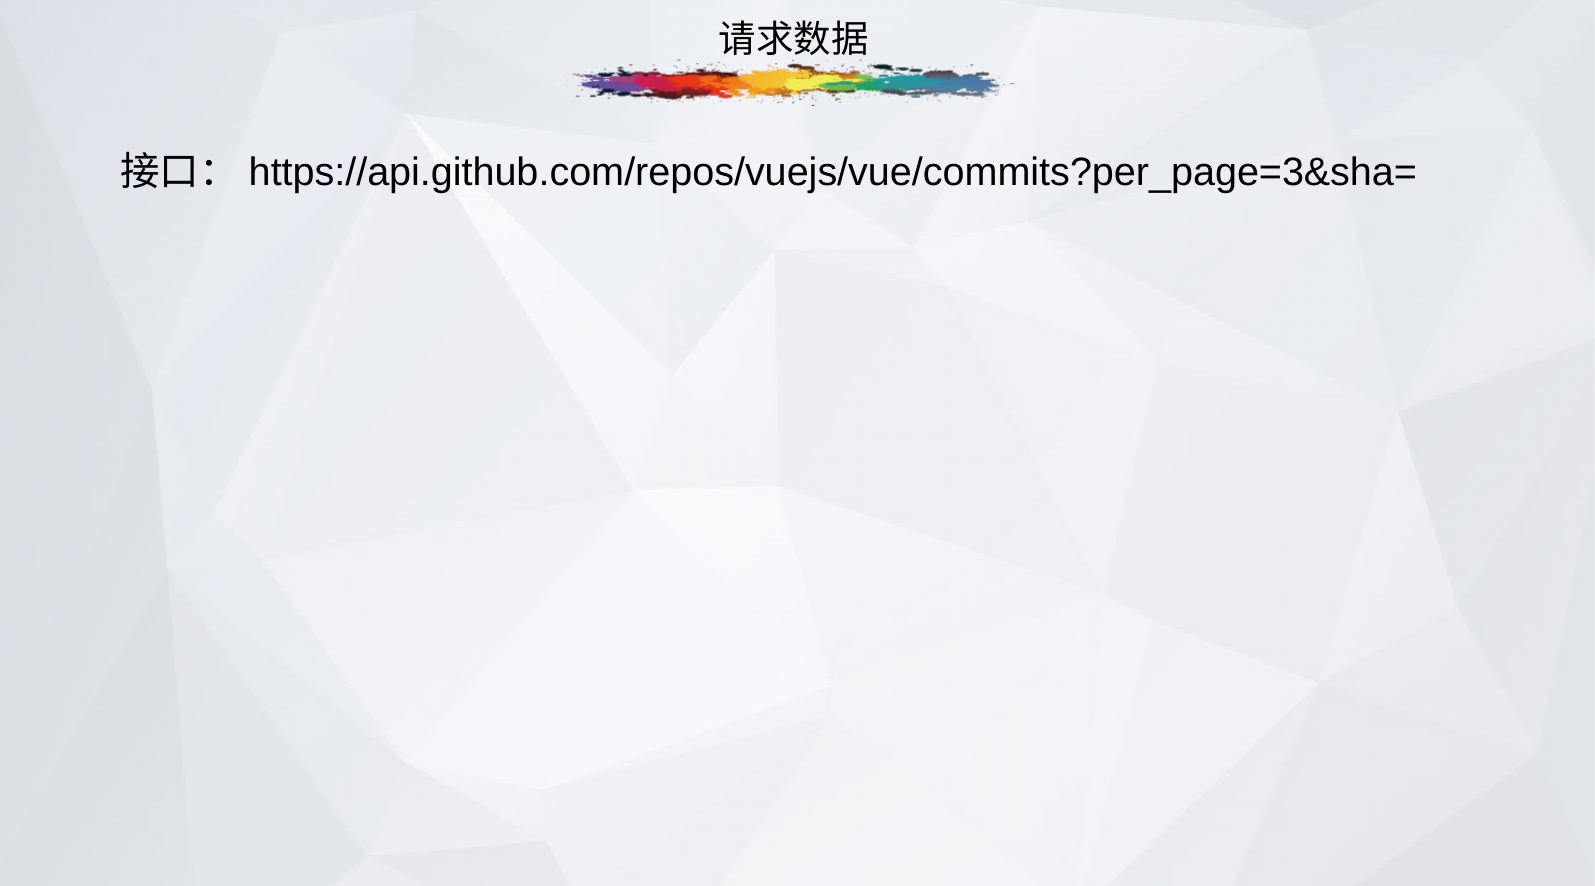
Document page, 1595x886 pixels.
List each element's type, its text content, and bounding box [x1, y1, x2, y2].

text_box 请求数据 [588, 9, 1000, 56]
picture [0, 0, 1595, 886]
text_box 接口：https://api.github.com/repos/vuejs/vue/commits?per_page=3&sha= [105, 138, 1501, 201]
